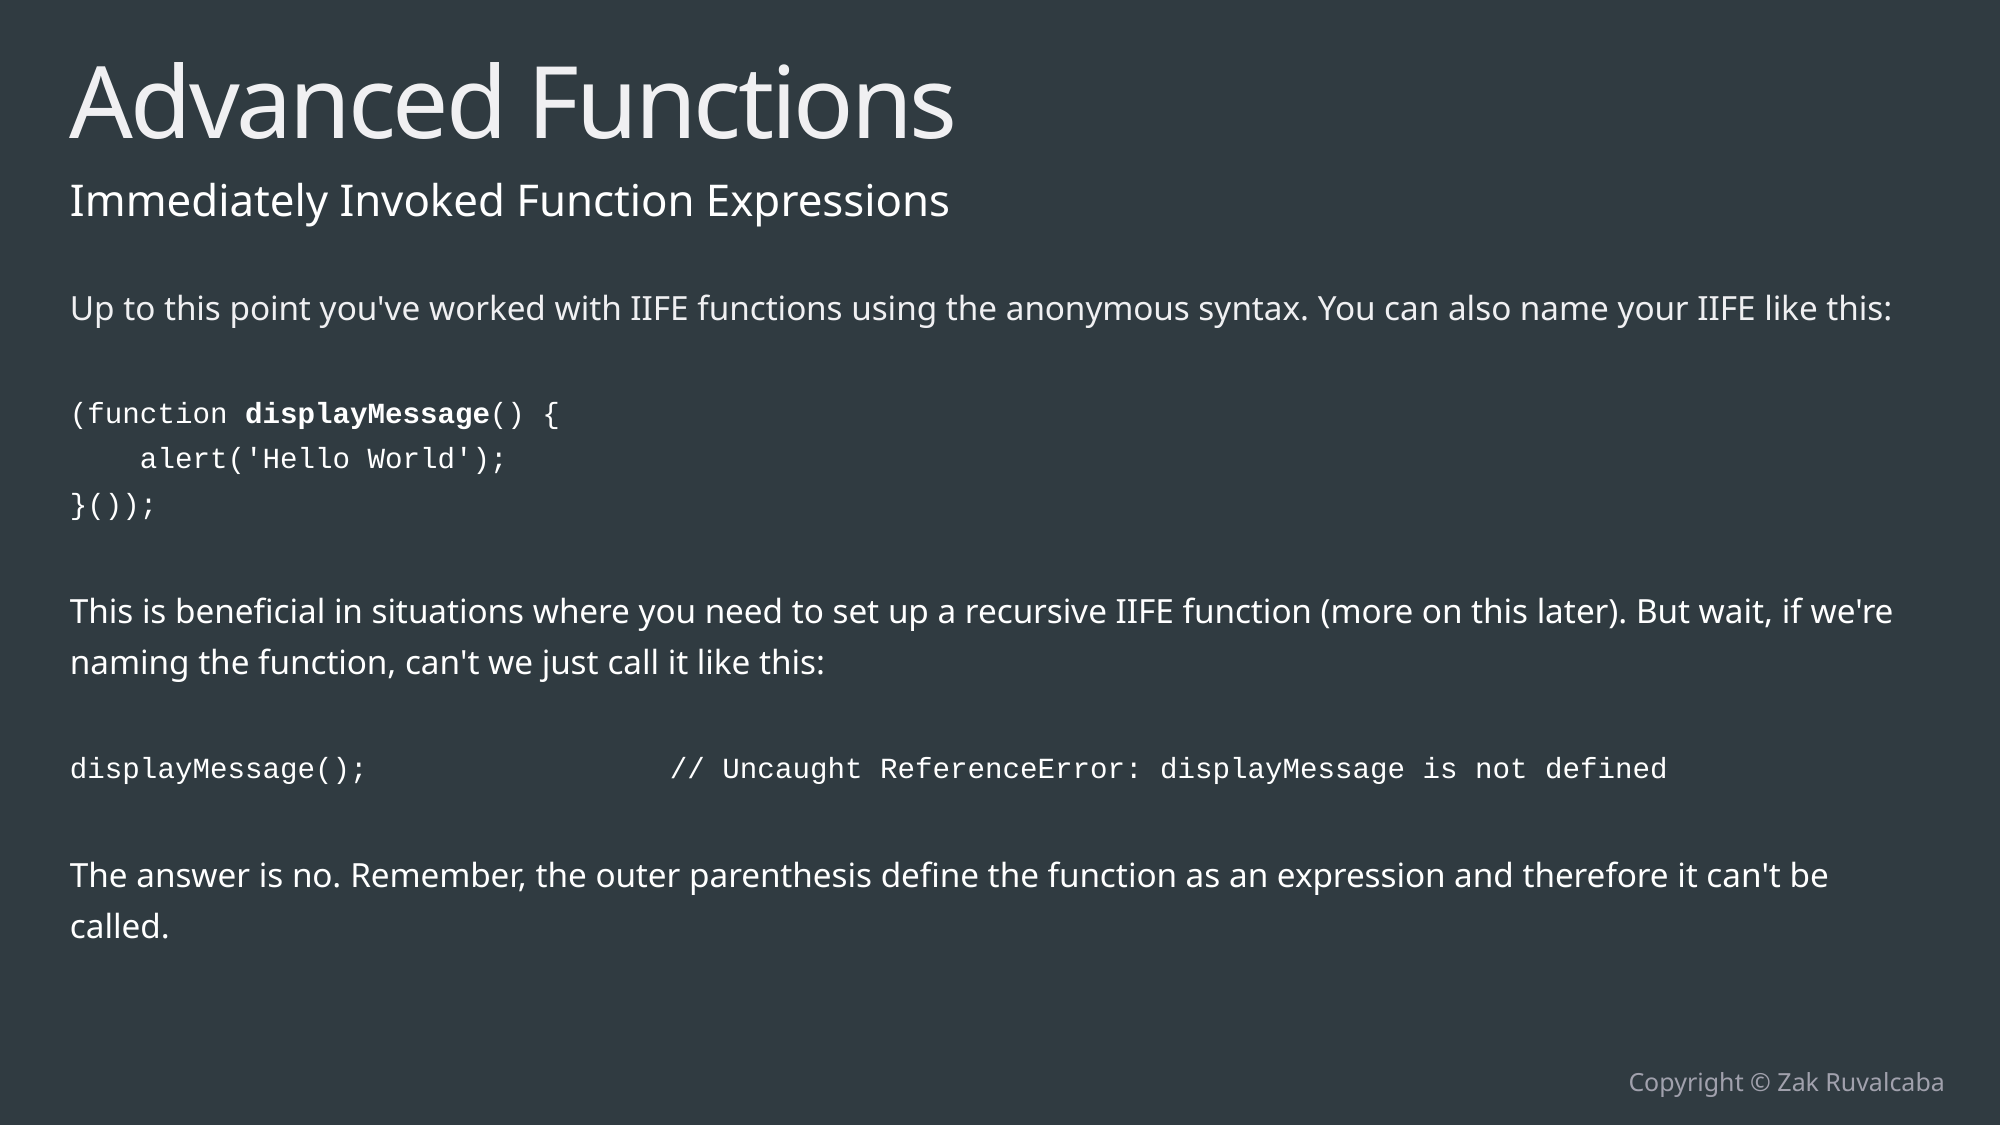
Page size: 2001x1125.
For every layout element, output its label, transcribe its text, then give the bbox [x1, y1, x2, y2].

list Up to this point you've worked with IIFE functions using the anonymous syntax. You can also name your IIFE like this: (function displayMessage() { alert('Hello World'); }()); This is beneficial in situations where you need to set up a recursive IIFE function (more on this later). But wait, if we're naming the function, can't we just call it like this: displayMessage(); // Uncaught ReferenceError: displayMessage is not defined The answer is no. Remember, the outer parenthesis define the function as an expression and therefore it can't be called. [55, 267, 1946, 1035]
list Immediately Invoked Function Expressions [55, 149, 1820, 209]
title Advanced Functions [55, 30, 1819, 149]
